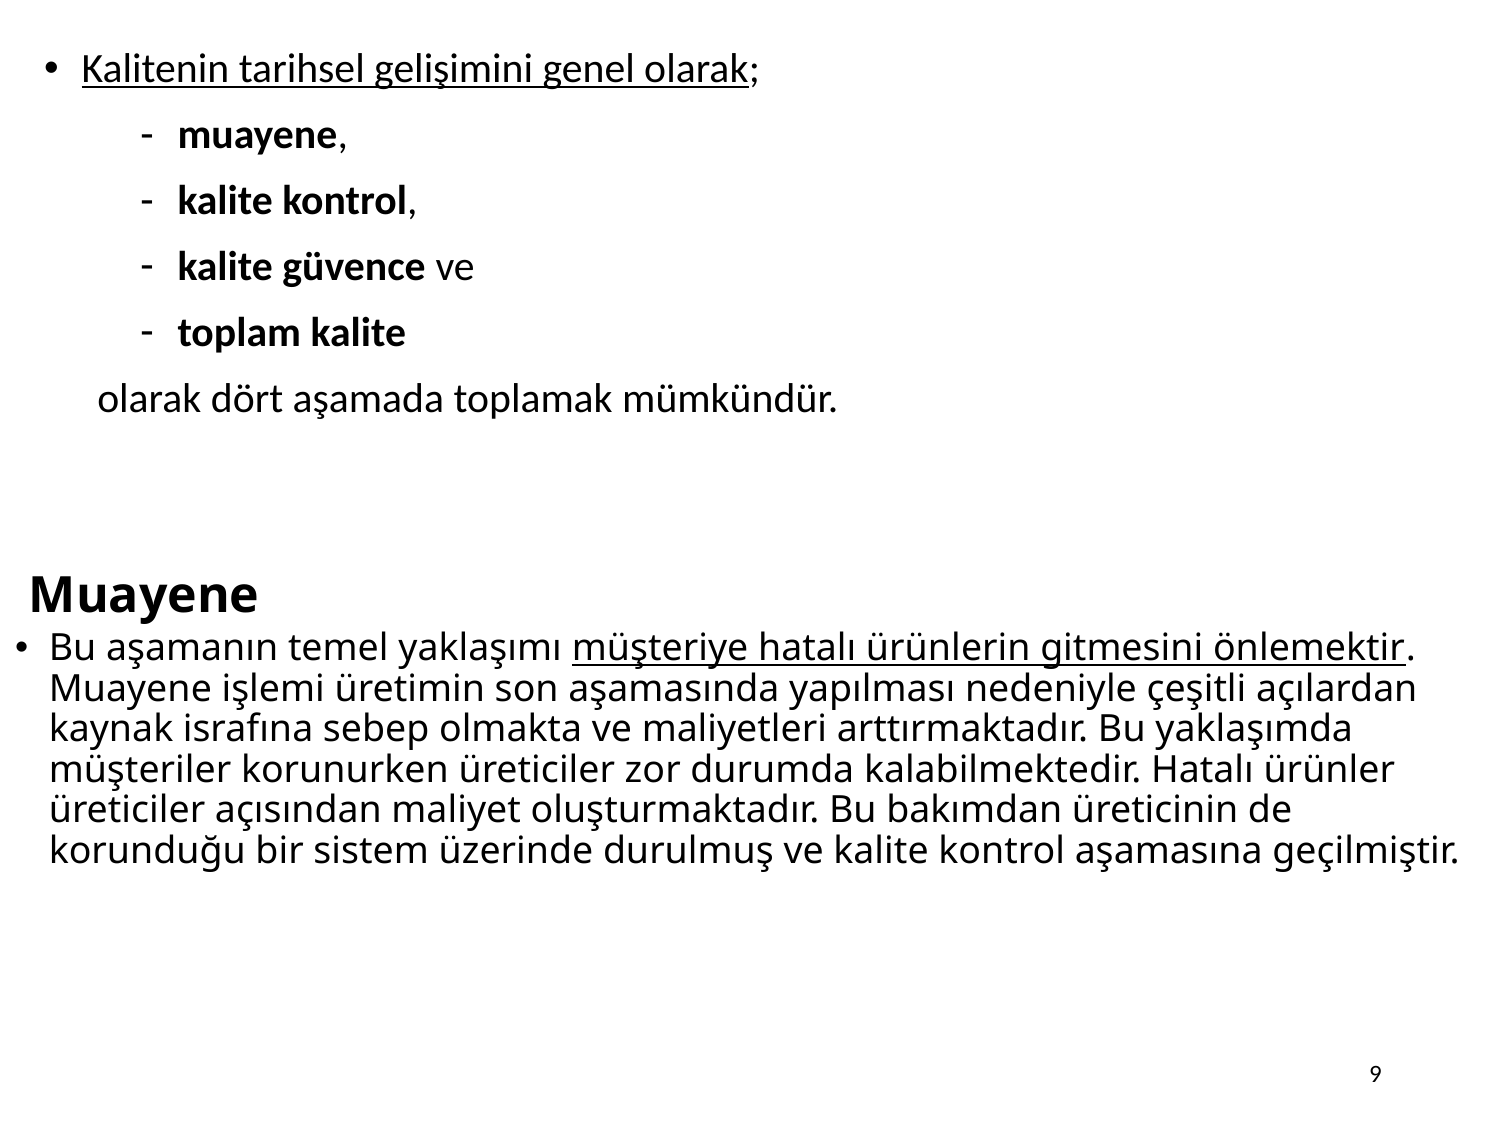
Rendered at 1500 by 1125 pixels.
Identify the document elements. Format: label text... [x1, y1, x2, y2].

slide_number 9 [1059, 1042, 1397, 1103]
list Kalitenin tarihsel gelişimini genel olarak; muayene, kalite kontrol, kalite güvence ve toplam kalite olarak dört aşamada toplamak mümkündür. [29, 39, 1308, 454]
text_box Bu aşamanın temel yaklaşımı müşteriye hatalı ürünlerin gitmesini önlemektir. Muayene işlemi üretimin son aşamasında yapılması nedeniyle çeşitli açılardan kaynak israfına sebep olmakta ve maliyetleri arttırmaktadır. Bu yaklaşımda müşteriler korunurken üreticiler zor durumda kalabilmektedir. Hatalı ürünler üreticiler açısından maliyet oluşturmaktadır. Bu bakımdan üreticinin de korunduğu bir sistem üzerinde durulmuş ve kalite kontrol aşamasına geçilmiştir. [0, 620, 1486, 917]
title Muayene [13, 531, 1308, 620]
